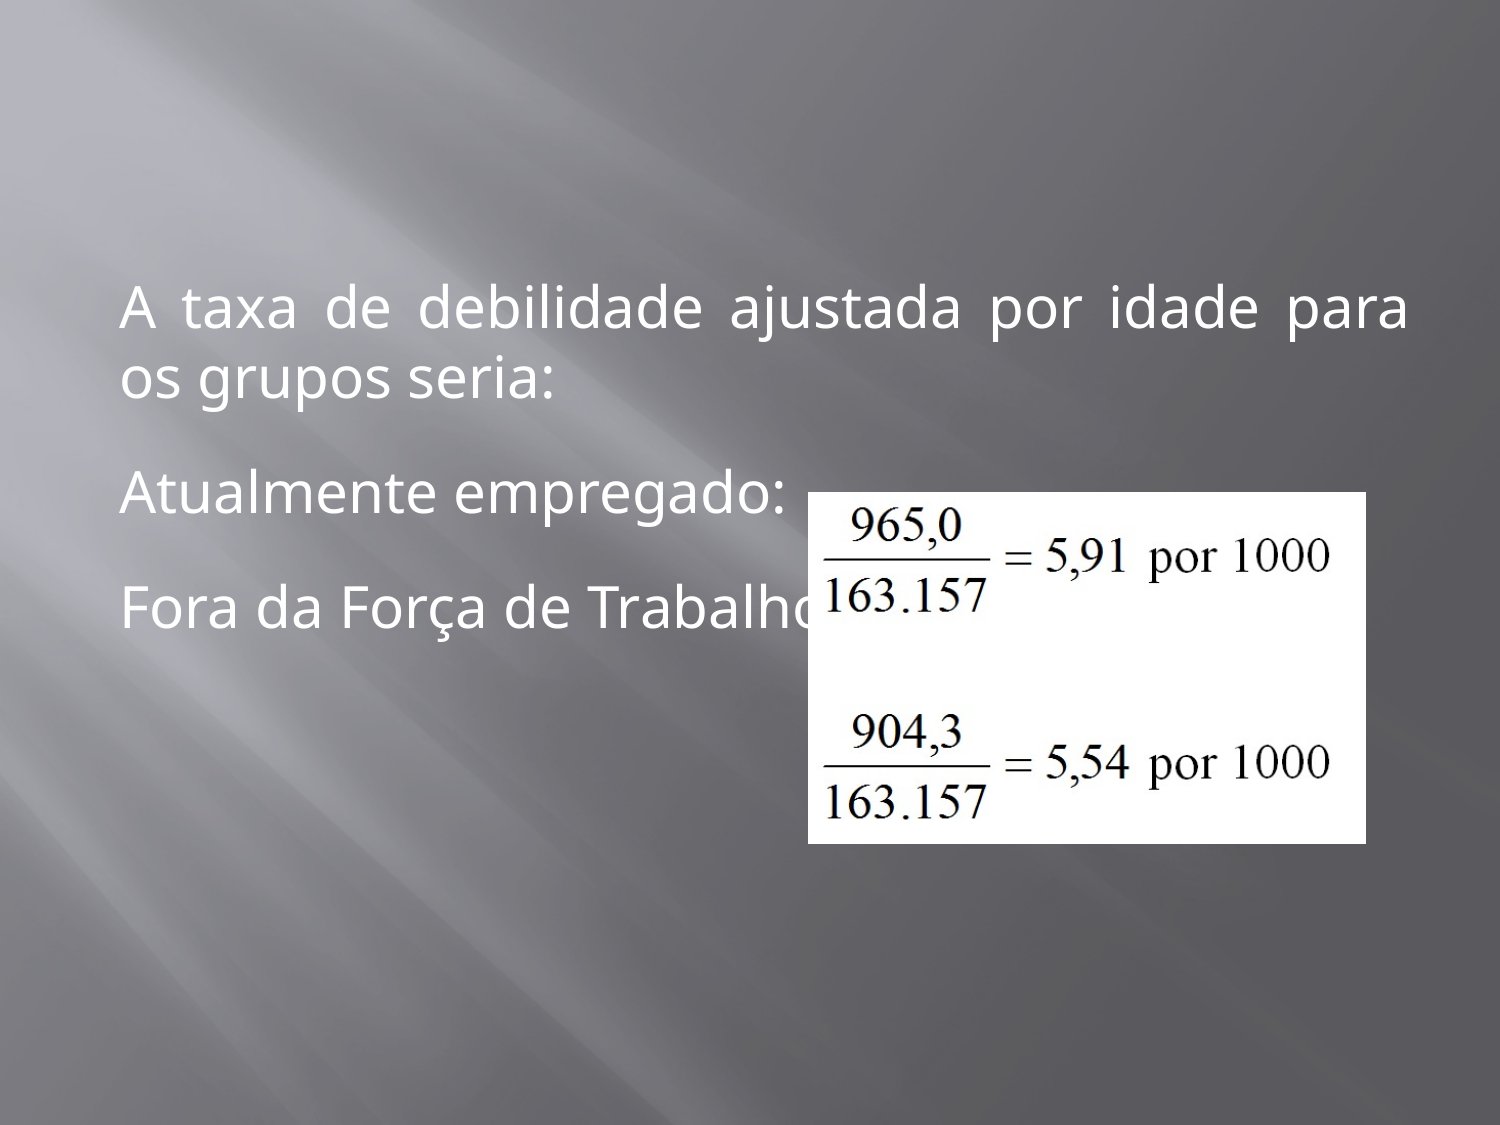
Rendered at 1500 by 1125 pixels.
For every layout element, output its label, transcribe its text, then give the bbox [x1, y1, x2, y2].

text_box A taxa de debilidade ajustada por idade para os grupos seria: Atualmente empregado: Fora da Força de Trabalho: [74, 262, 1425, 1035]
picture [0, 0, 1500, 1125]
